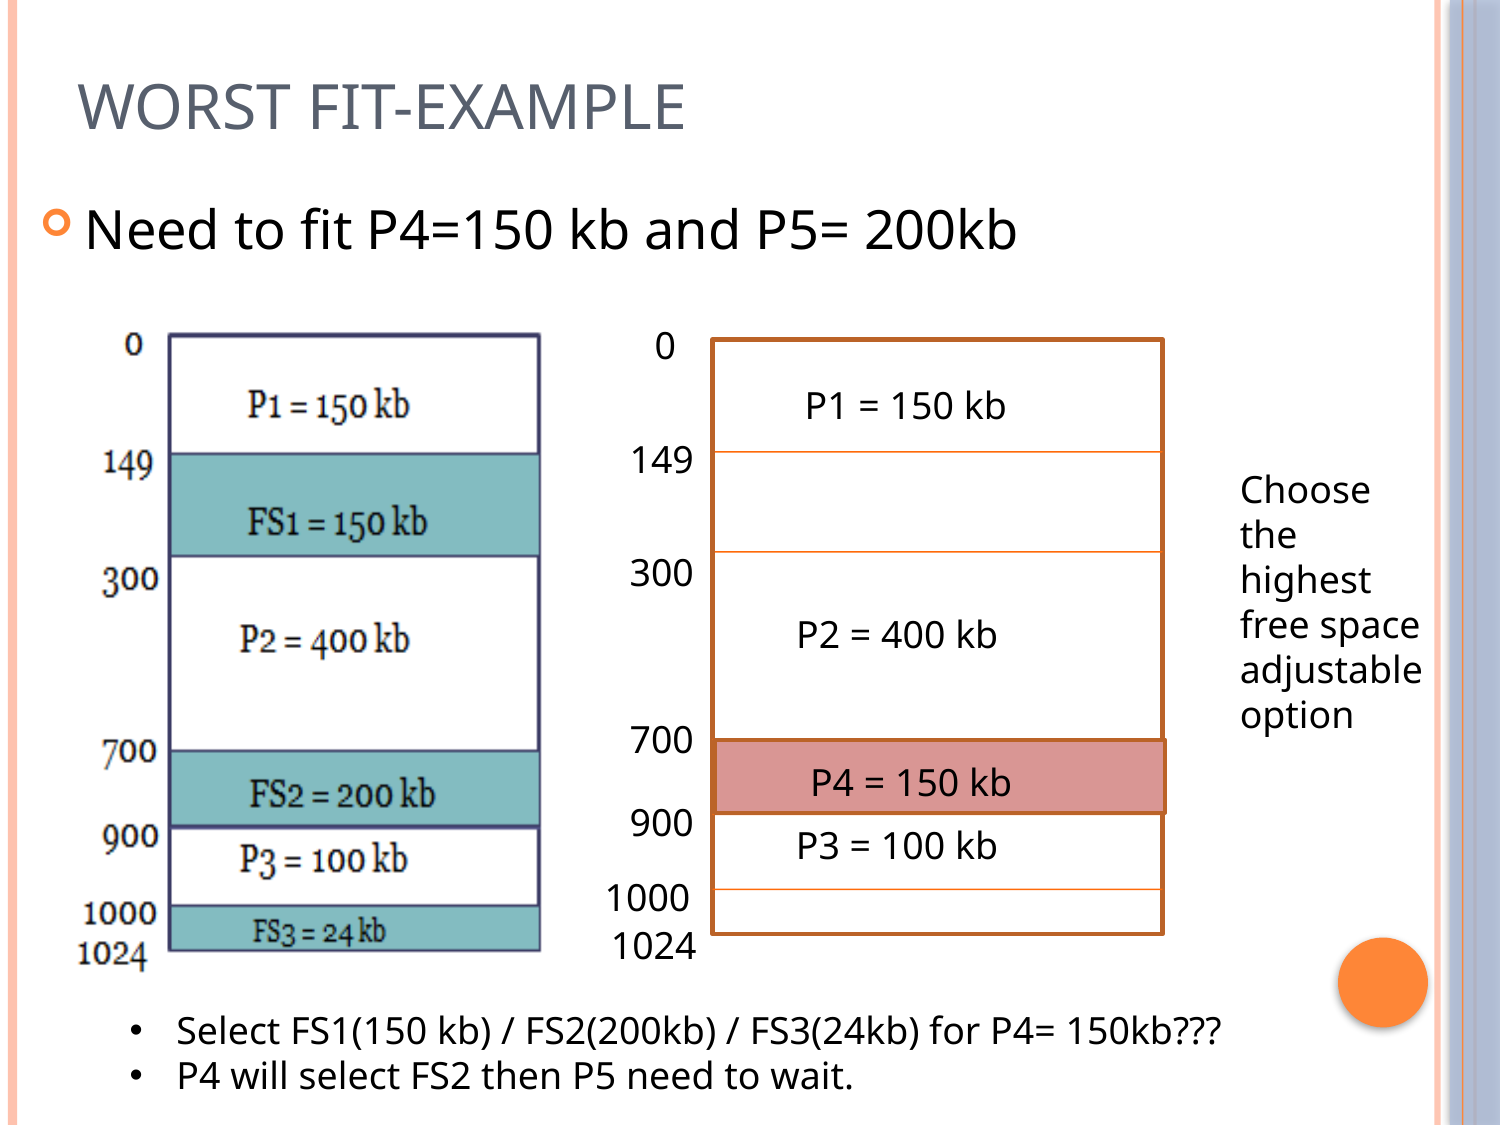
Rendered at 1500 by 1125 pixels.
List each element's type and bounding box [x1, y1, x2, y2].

title [62, 37, 1413, 150]
text_box [639, 314, 697, 375]
list [24, 187, 1450, 288]
picture [37, 301, 597, 1001]
text_box [114, 999, 1450, 1125]
text_box [597, 337, 1167, 975]
text_box [1224, 459, 1450, 744]
